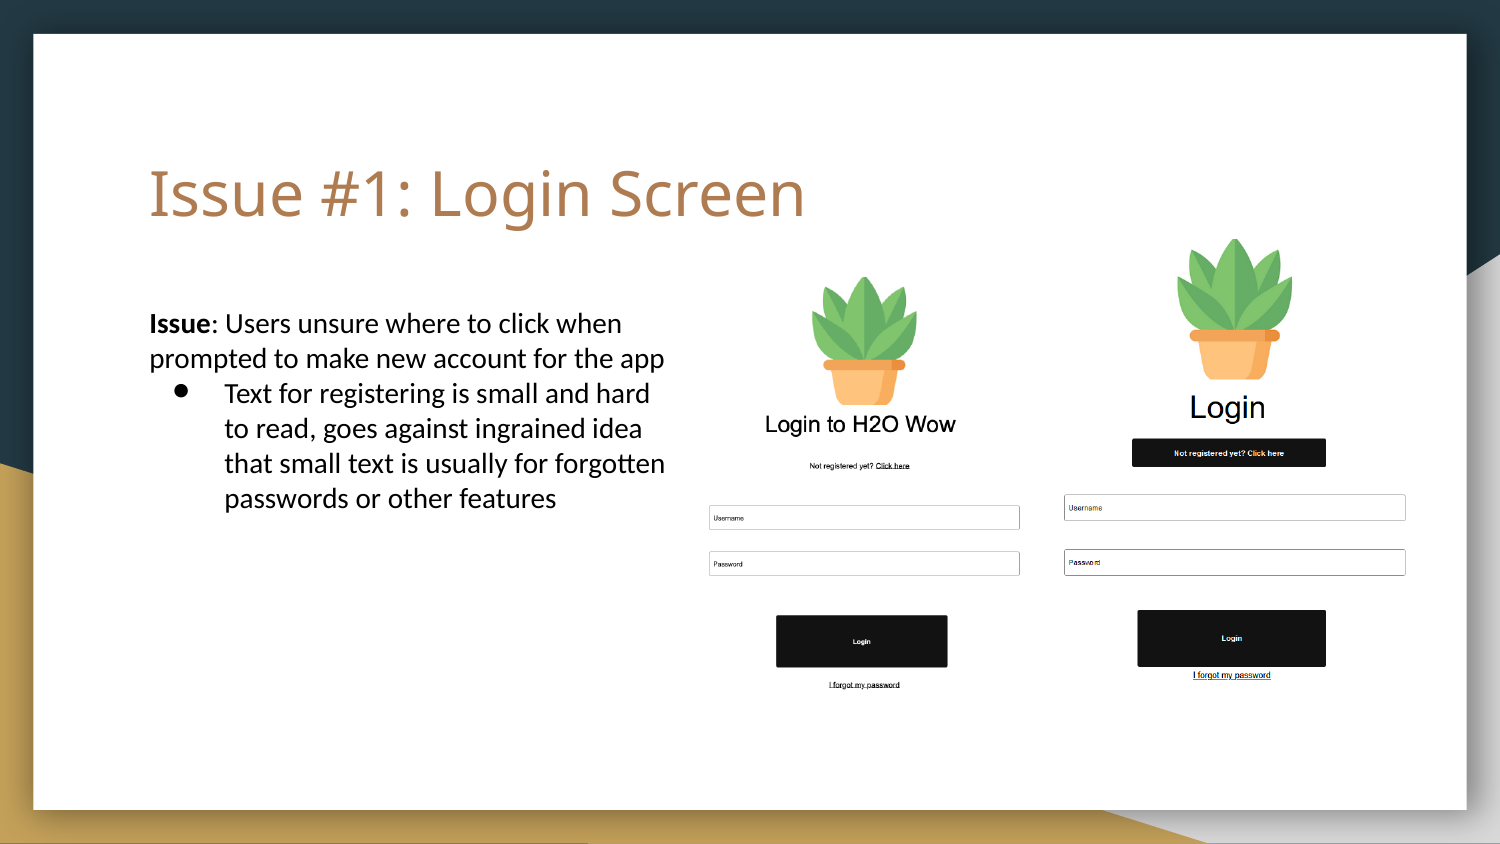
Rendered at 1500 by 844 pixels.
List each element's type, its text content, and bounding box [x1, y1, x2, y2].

picture [677, 211, 1426, 795]
title Issue #1: Login Screen [134, 138, 1366, 289]
list Issue: Users unsure where to click when prompted to make new account for the app Text for registering is small and hard to read, goes against ingrained idea that small text is usually for forgotten passwords or other features [134, 289, 679, 729]
